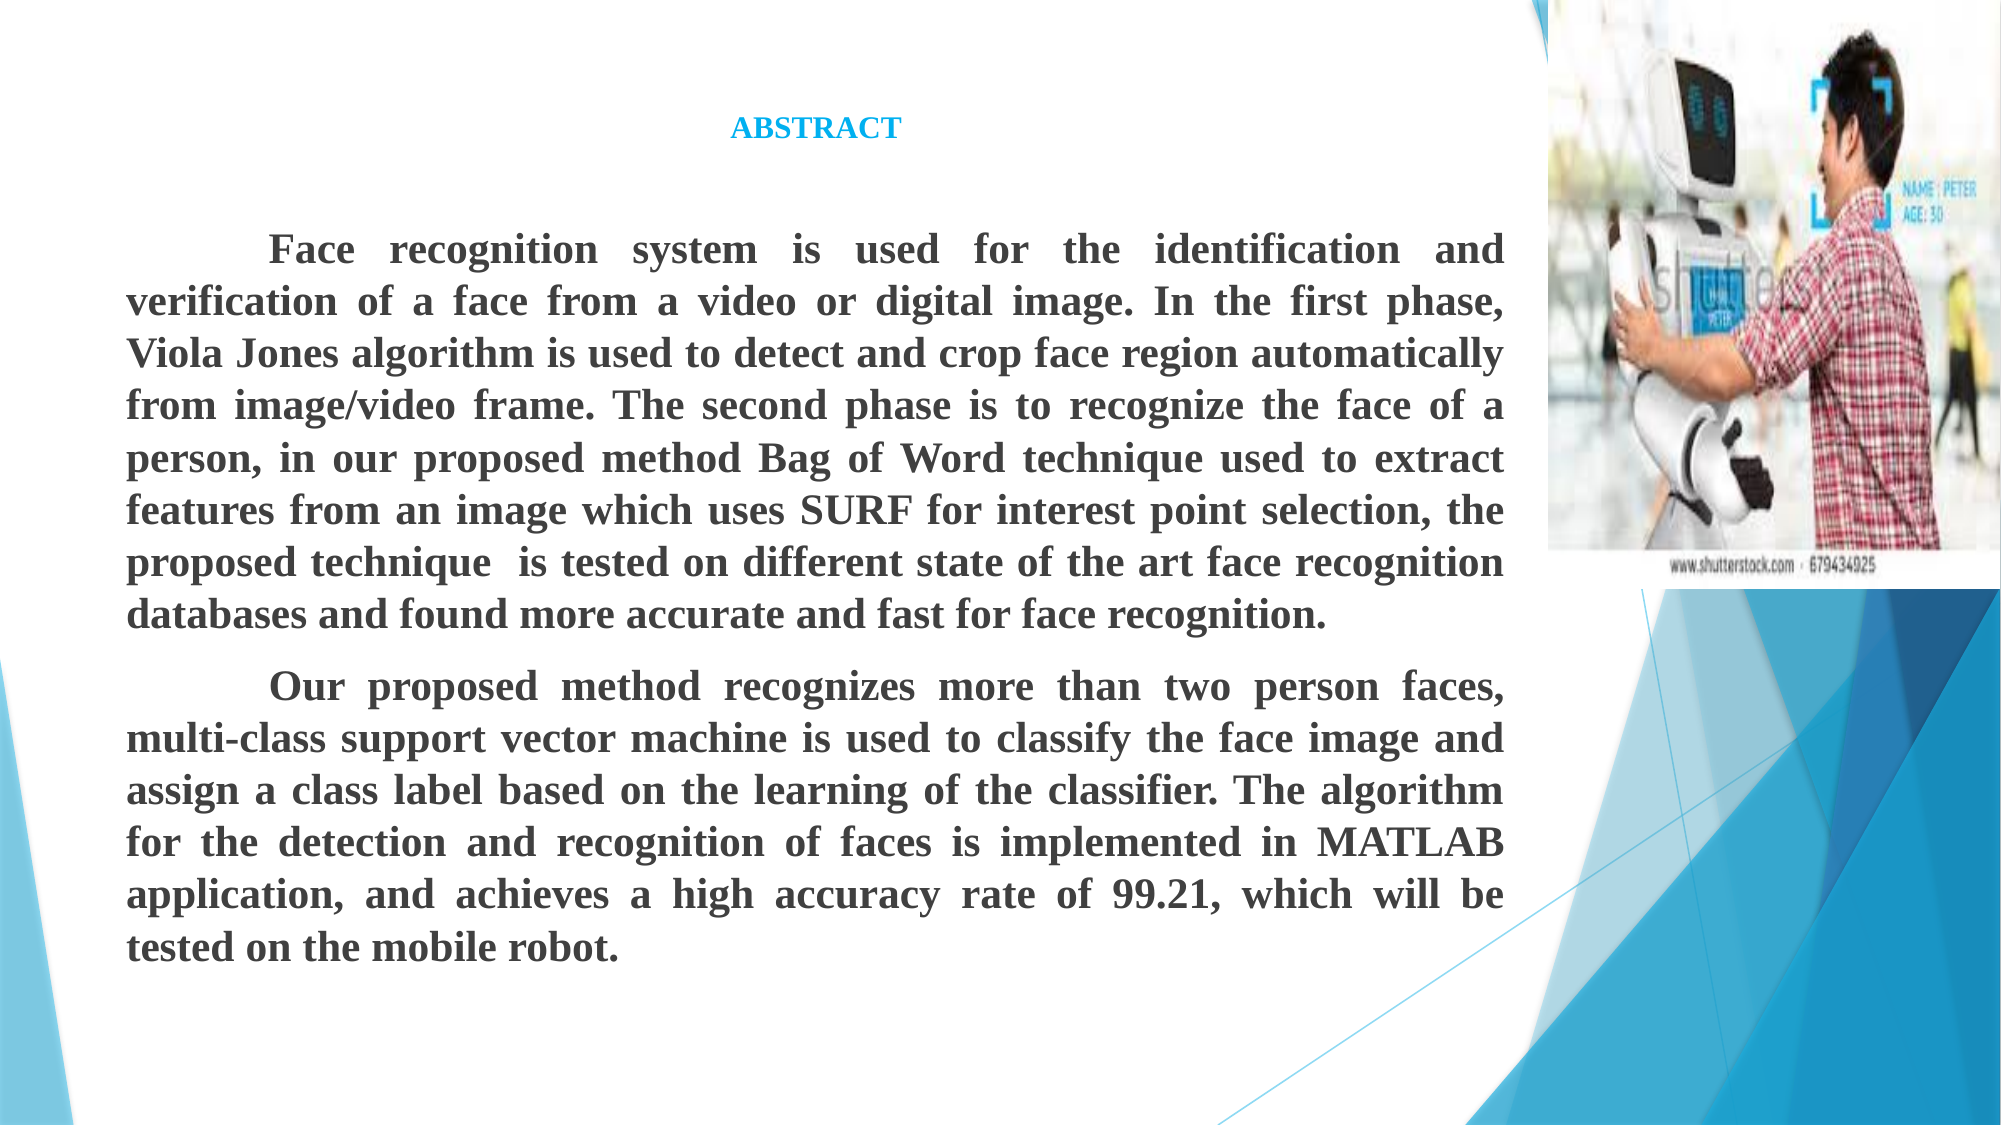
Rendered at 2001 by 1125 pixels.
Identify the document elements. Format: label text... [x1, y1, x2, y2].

list Face recognition system is used for the identification and verification of a face from a video or digital image. In the first phase, Viola Jones algorithm is used to detect and crop face region automatically from image/video frame. The second phase is to recognize the face of a person, in our proposed method Bag of Word technique used to extract features from an image which uses SURF for interest point selection, the proposed technique is tested on different state of the art face recognition databases and found more accurate and fast for face recognition. Our proposed method recognizes more than two person faces, multi-class support vector machine is used to classify the face image and assign a class label based on the learning of the classifier. The algorithm for the detection and recognition of faces is implemented in MATLAB application, and achieves a high accuracy rate of 99.21, which will be tested on the mobile robot. [111, 212, 1522, 991]
picture [1547, 0, 2000, 590]
title ABSTRACT [111, 99, 1522, 193]
